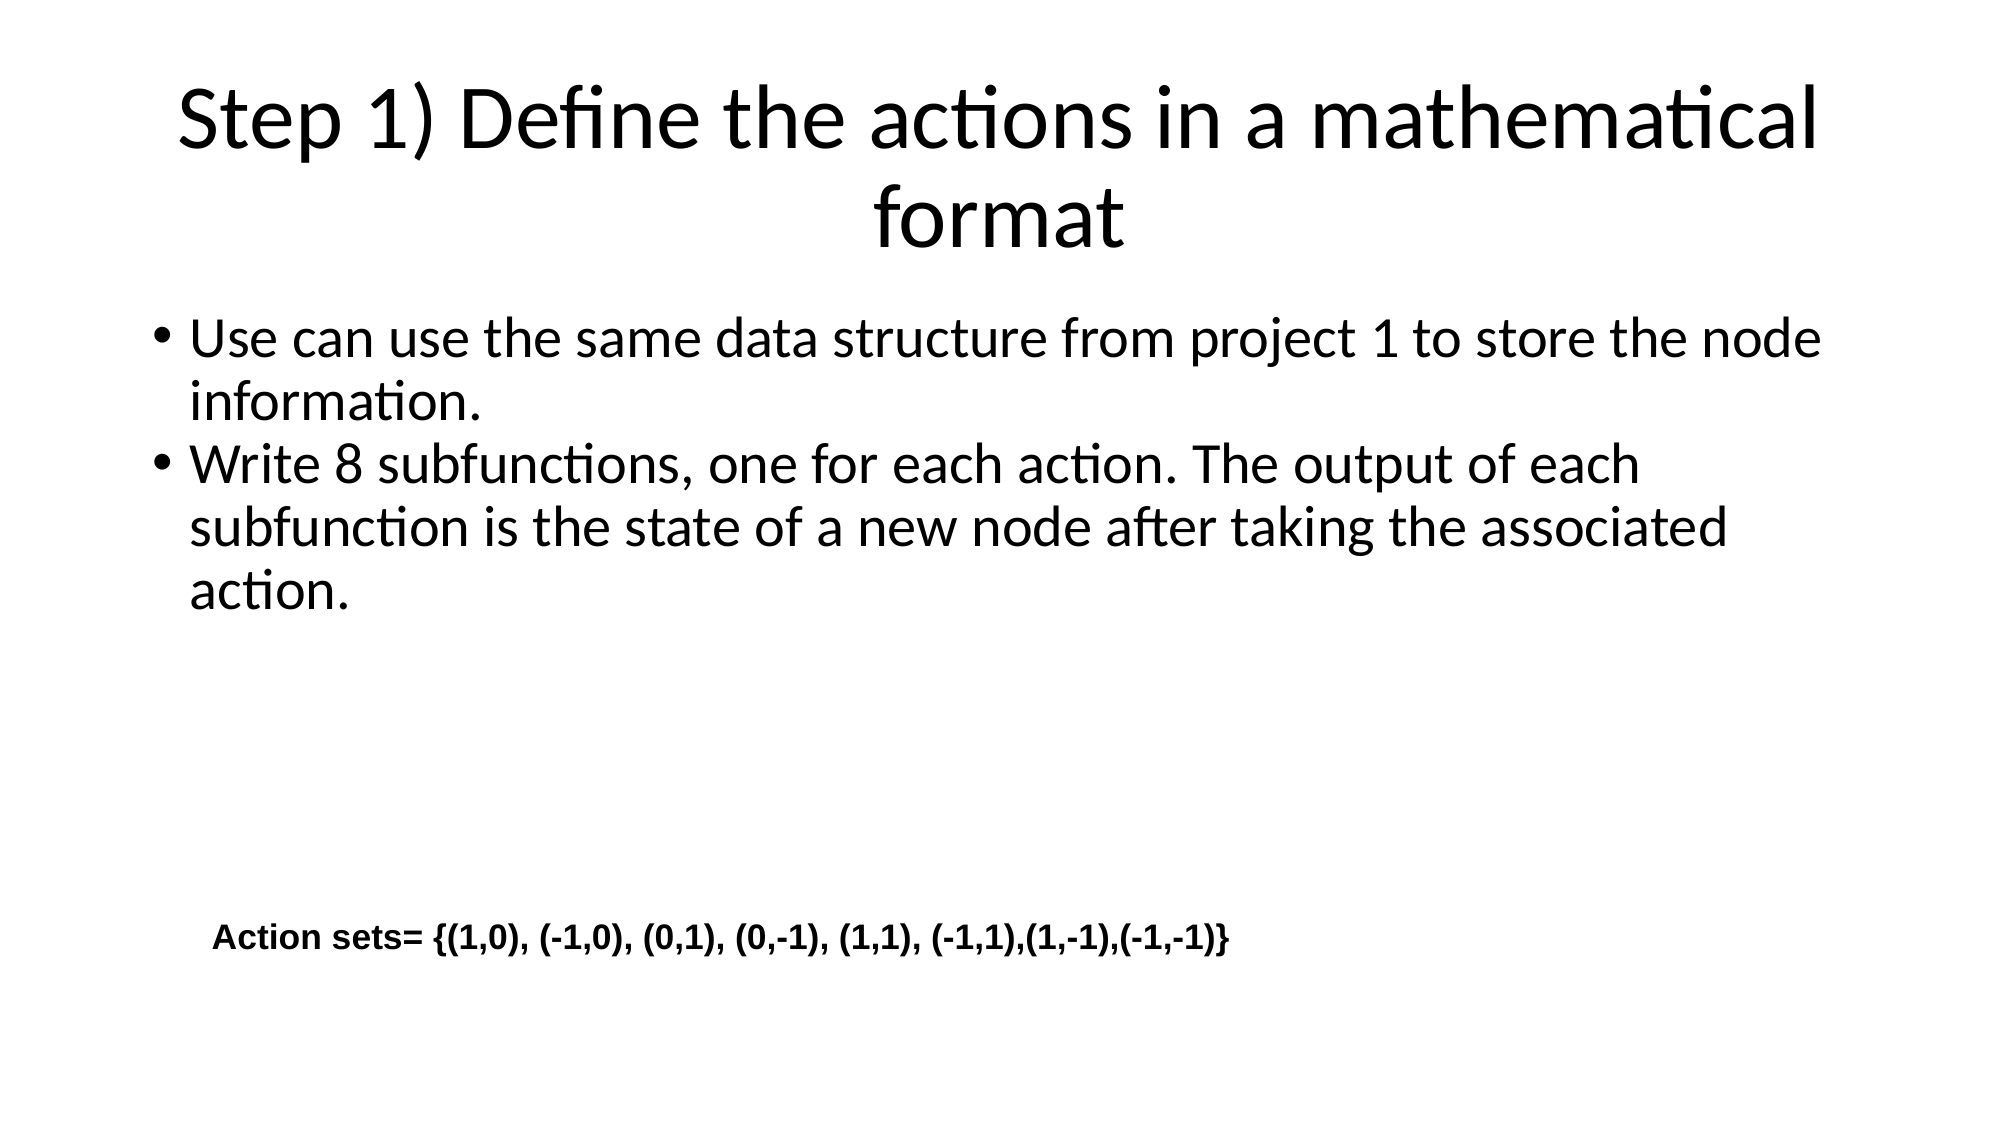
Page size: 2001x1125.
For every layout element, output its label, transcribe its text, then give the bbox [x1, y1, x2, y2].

title Step 1) Define the actions in a mathematical format [137, 59, 1863, 278]
list Use can use the same data structure from project 1 to store the node information. Write 8 subfunctions, one for each action. The output of each subfunction is the state of a new node after taking the associated action. [137, 299, 1863, 1069]
text_box Action sets= {(1,0), (-1,0), (0,1), (0,-1), (1,1), (-1,1),(1,-1),(-1,-1)} [166, 906, 1276, 964]
